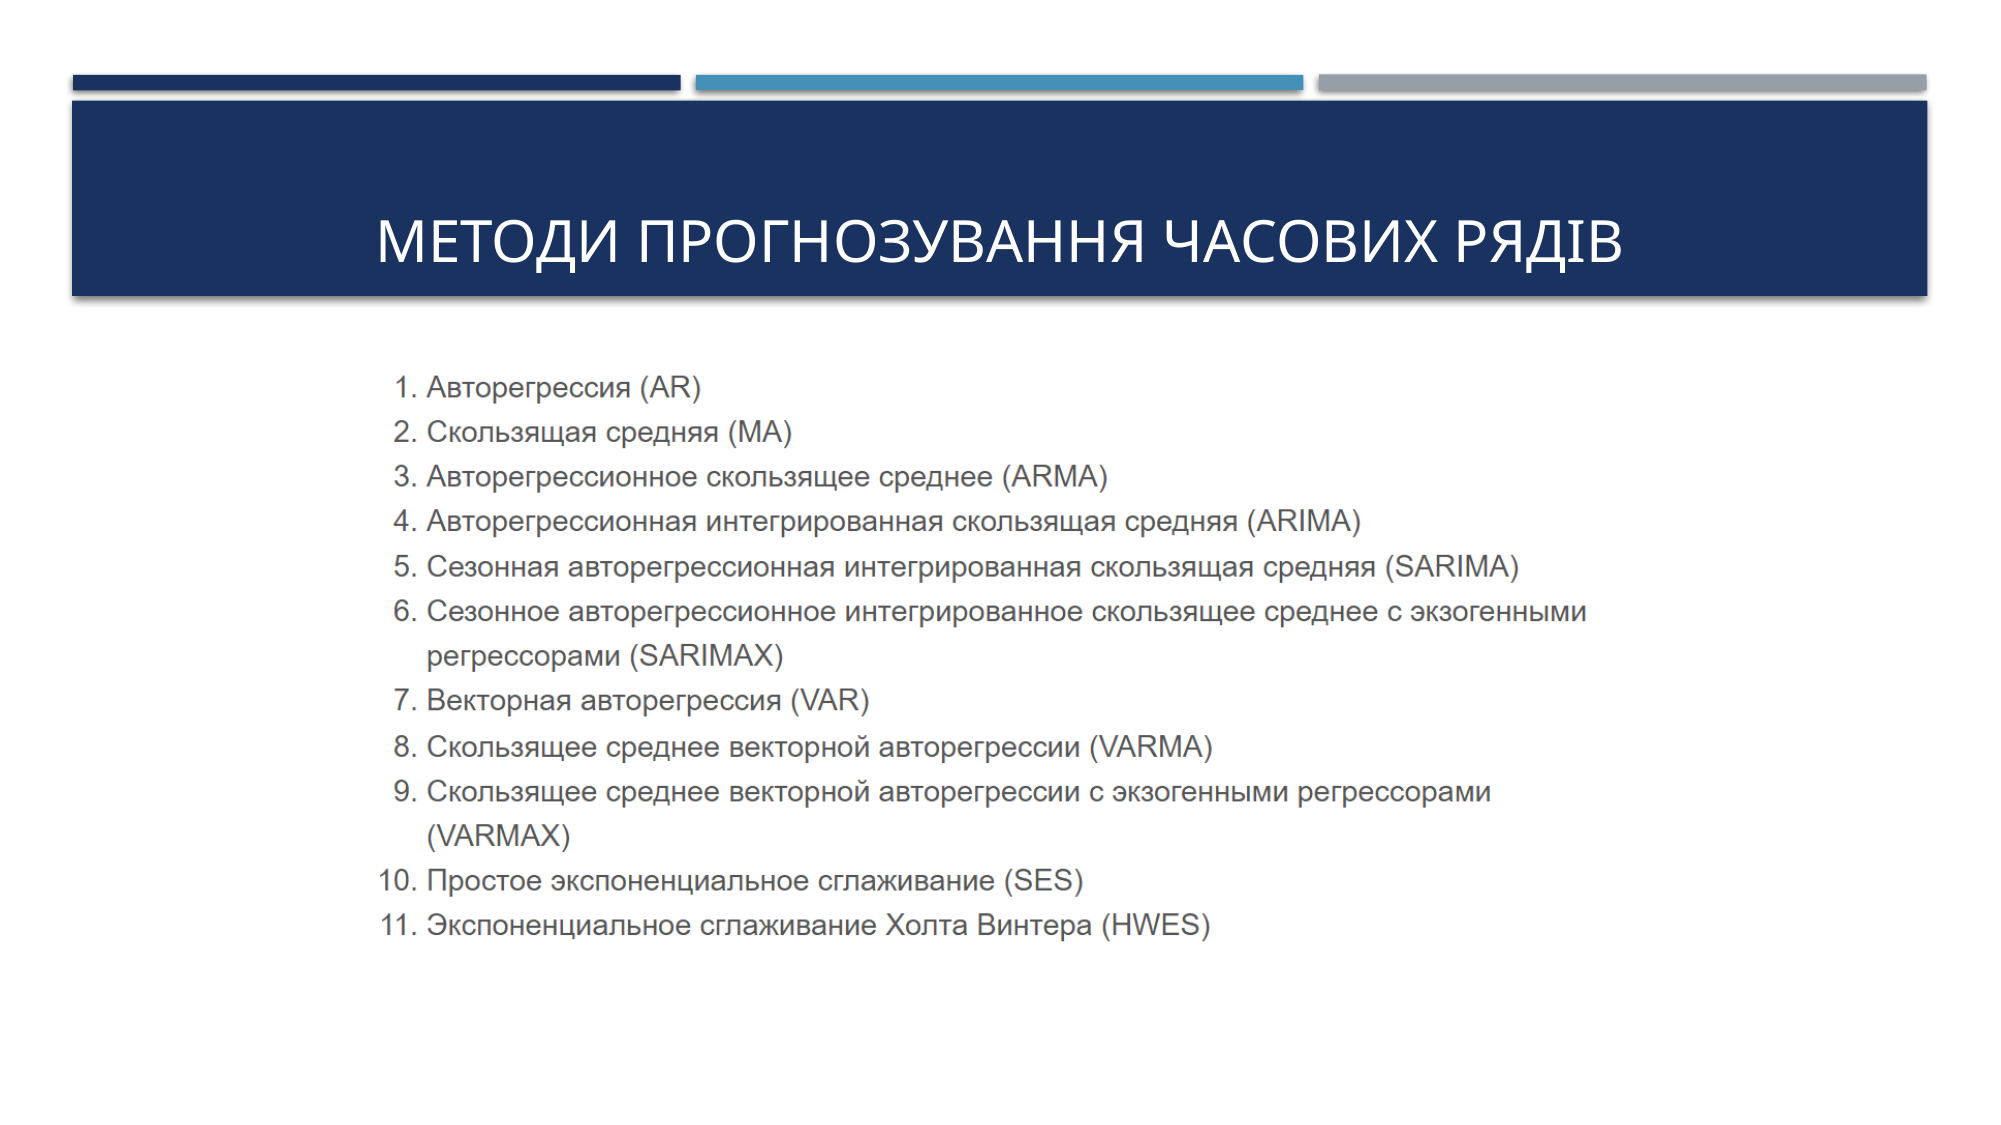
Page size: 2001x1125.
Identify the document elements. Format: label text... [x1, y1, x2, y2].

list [377, 357, 1623, 962]
title МЕТОДИ ПРОГНОЗУВАННЯ ЧАСОВИХ РЯДІВ [95, 115, 1905, 282]
